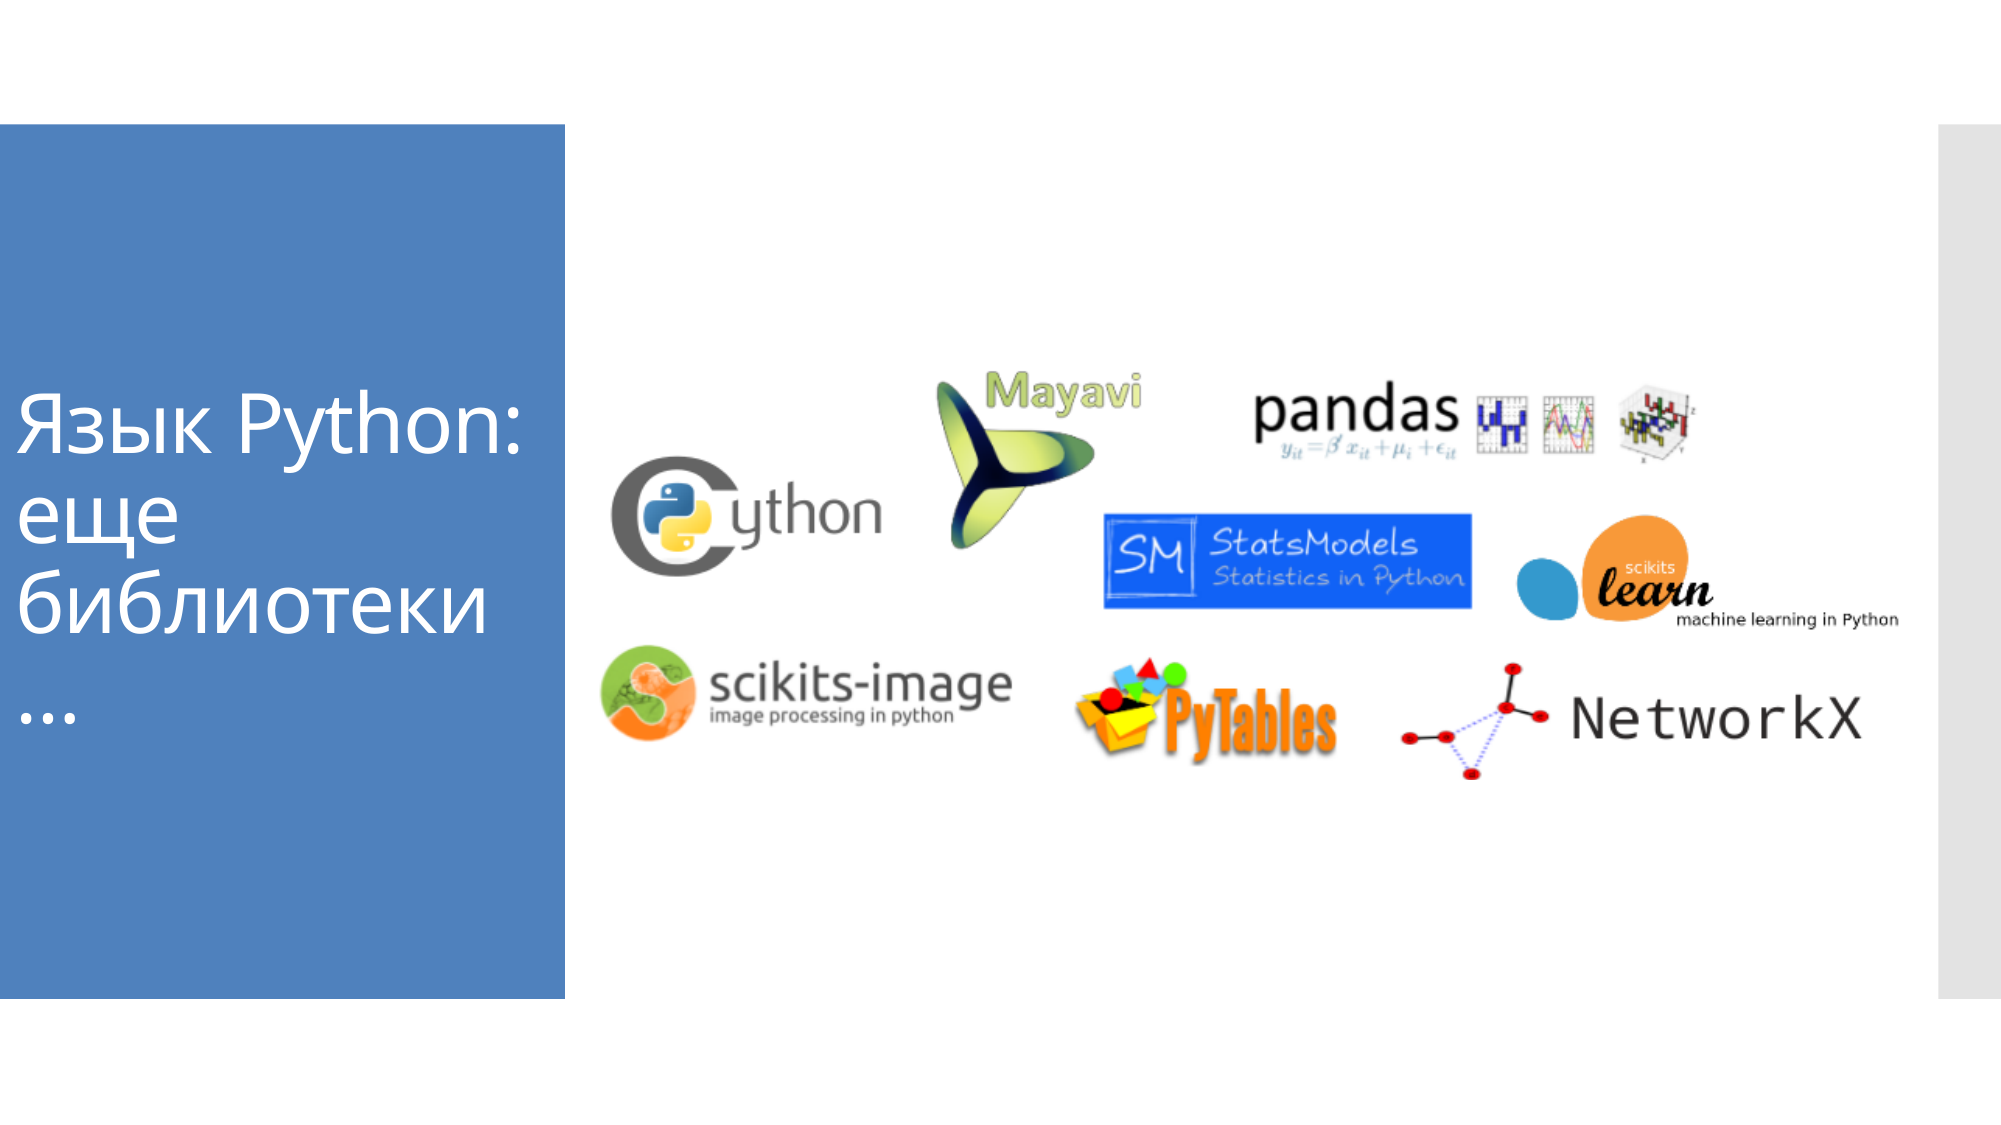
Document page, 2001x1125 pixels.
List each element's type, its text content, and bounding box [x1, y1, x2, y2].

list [579, 343, 1912, 781]
title Язык Python: еще библиотеки… [0, 184, 561, 940]
